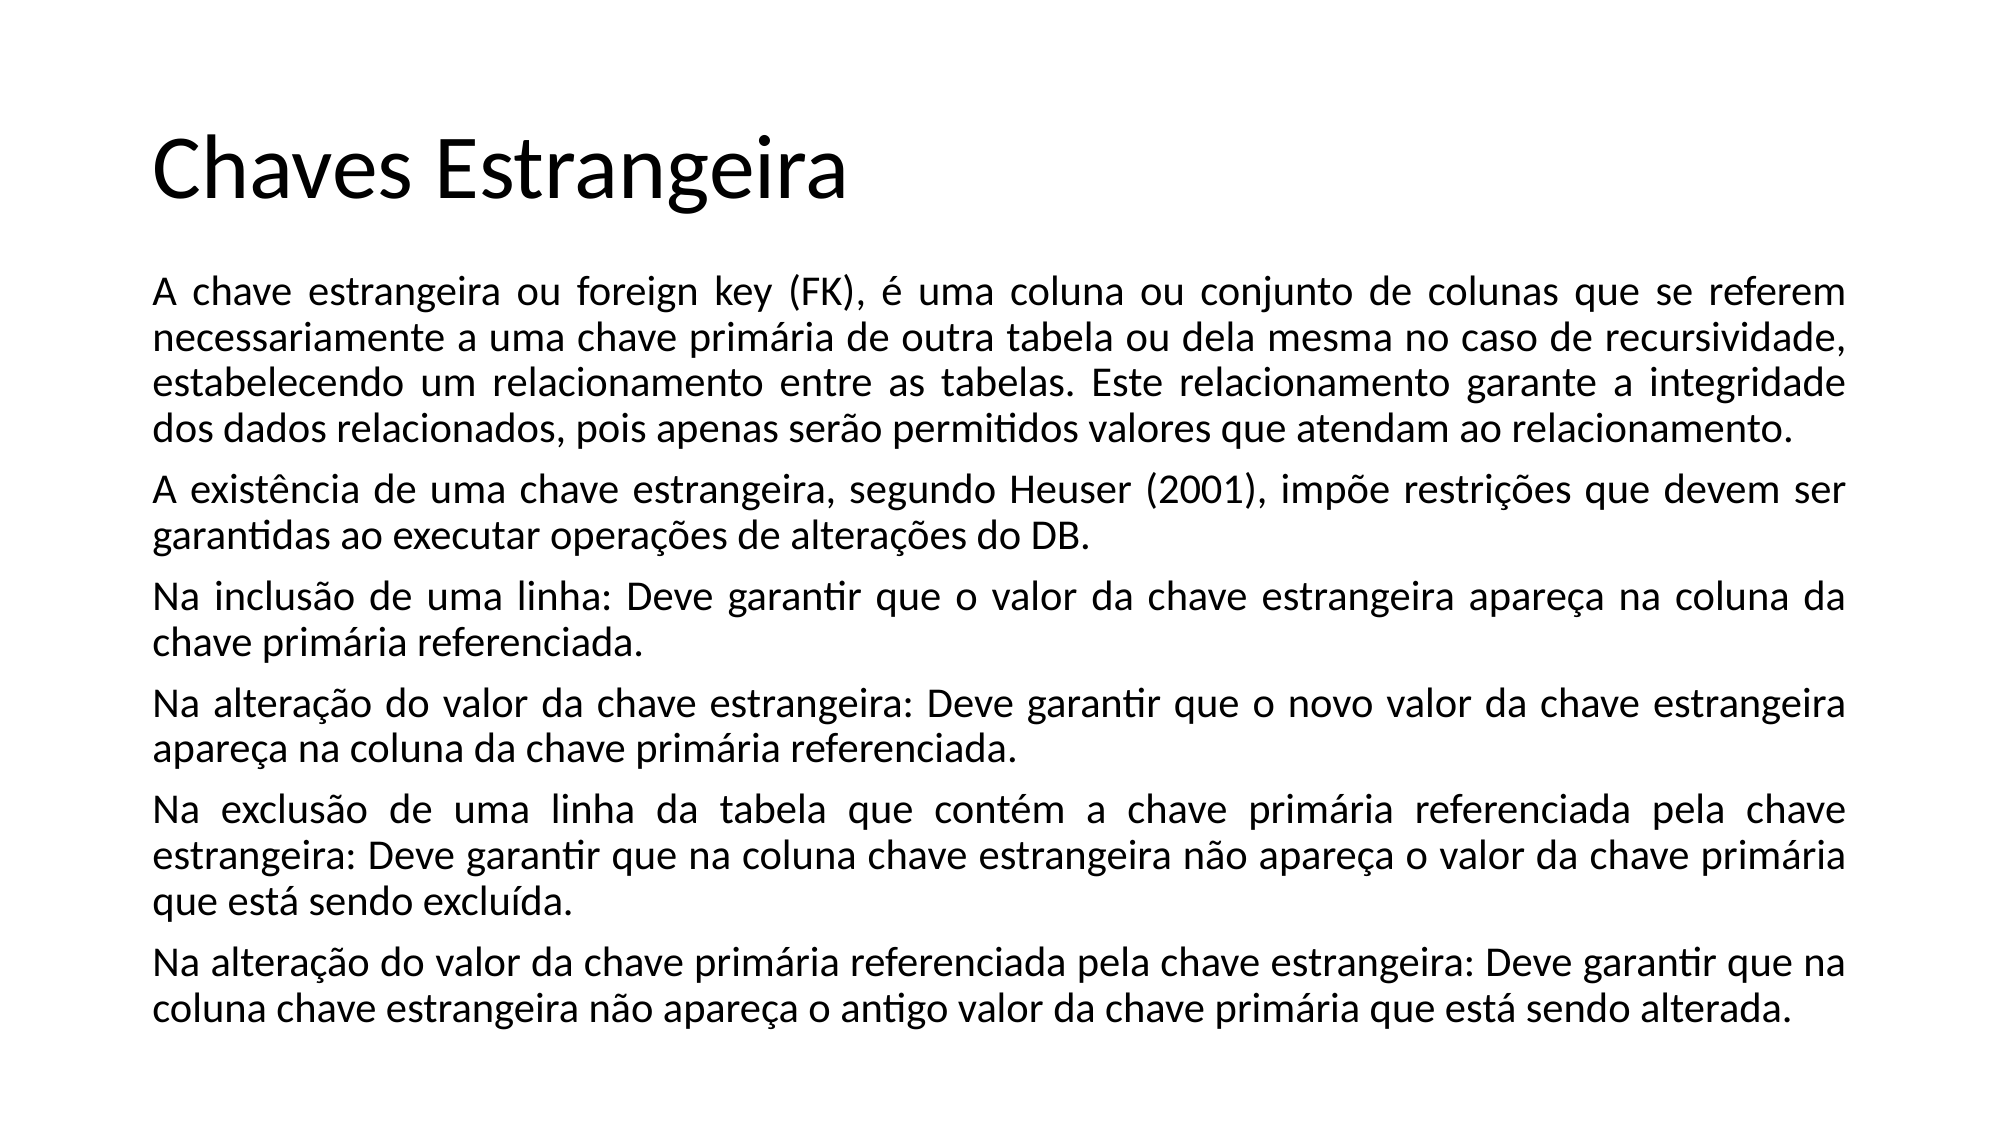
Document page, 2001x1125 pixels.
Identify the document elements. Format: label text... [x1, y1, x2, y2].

list A chave estrangeira ou foreign key (FK), é uma coluna ou conjunto de colunas que se referem necessariamente a uma chave primária de outra tabela ou dela mesma no caso de recursividade, estabelecendo um relacionamento entre as tabelas. Este relacionamento garante a integridade dos dados relacionados, pois apenas serão permitidos valores que atendam ao relacionamento. A existência de uma chave estrangeira, segundo Heuser (2001), impõe restrições que devem ser garantidas ao executar operações de alterações do DB. Na inclusão de uma linha: Deve garantir que o valor da chave estrangeira apareça na coluna da chave primária referenciada. Na alteração do valor da chave estrangeira: Deve garantir que o novo valor da chave estrangeira apareça na coluna da chave primária referenciada. Na exclusão de uma linha da tabela que contém a chave primária referenciada pela chave estrangeira: Deve garantir que na coluna chave estrangeira não apareça o valor da chave primária que está sendo excluída. Na alteração do valor da chave primária referenciada pela chave estrangeira: Deve garantir que na coluna chave estrangeira não apareça o antigo valor da chave primária que está sendo alterada. [137, 261, 1863, 1109]
title Chaves Estrangeira [137, 59, 1863, 261]
